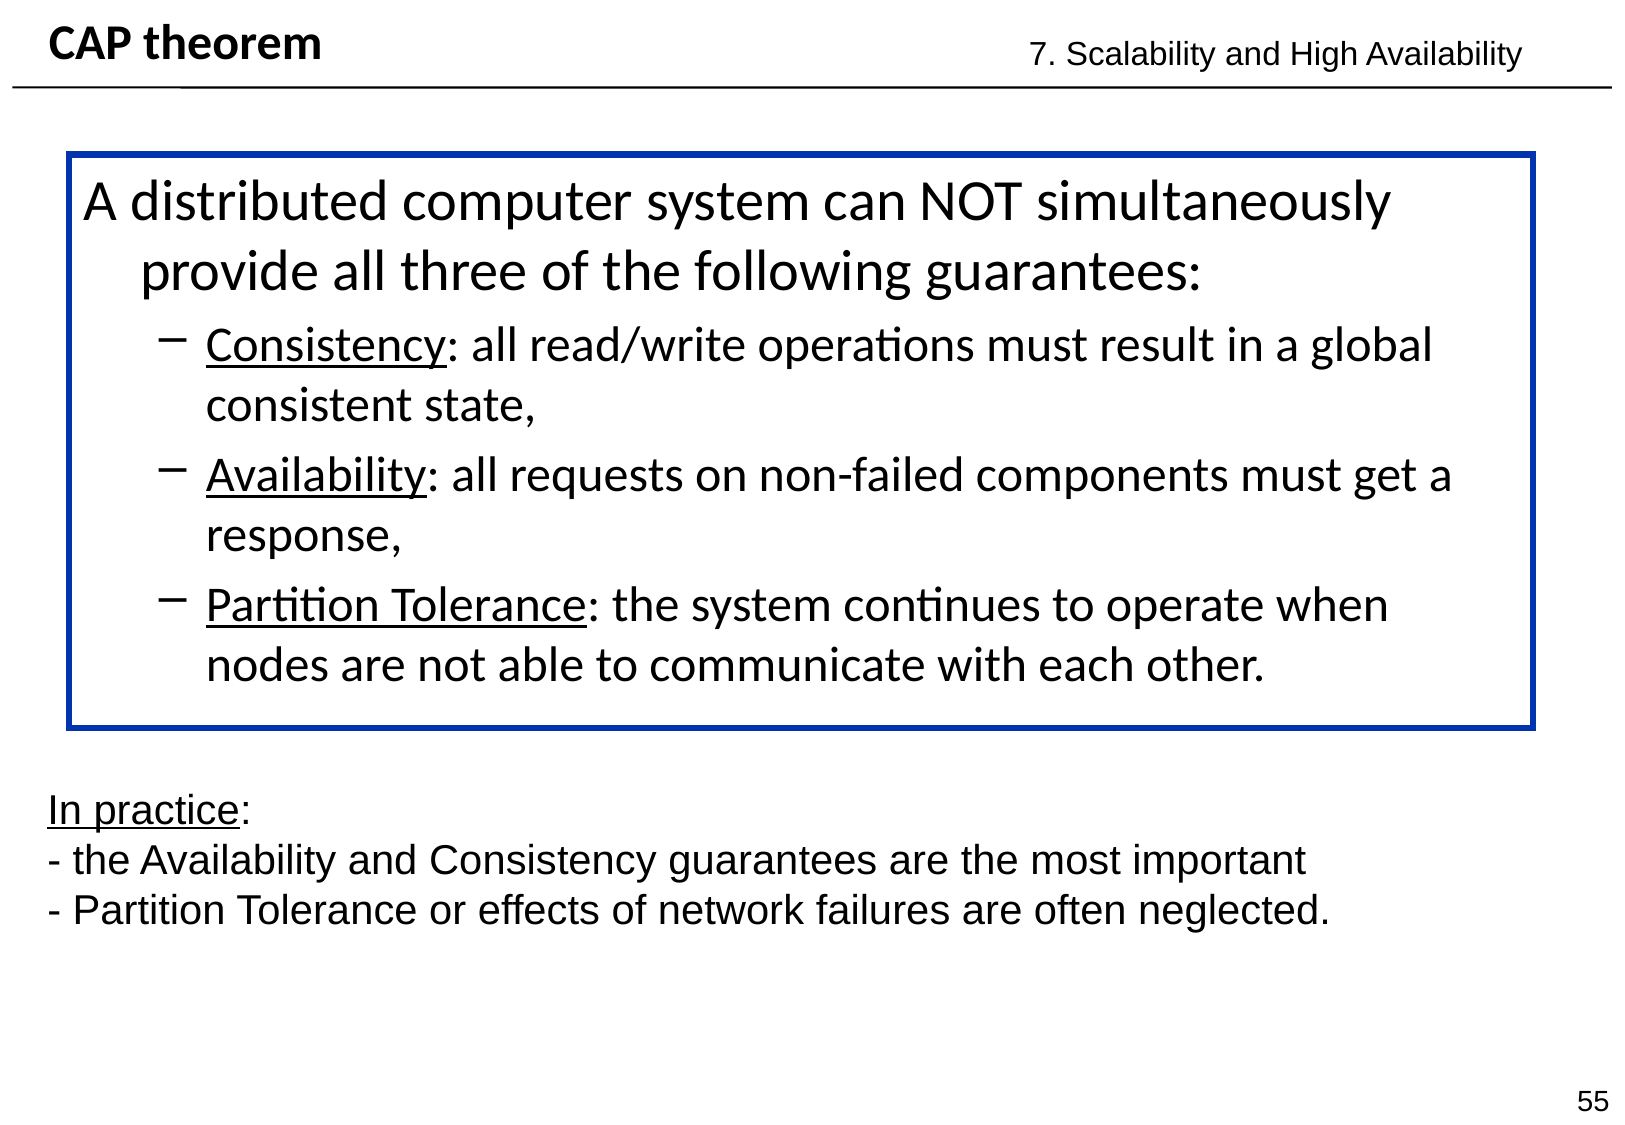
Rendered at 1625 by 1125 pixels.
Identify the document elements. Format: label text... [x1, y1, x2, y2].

list A distributed computer system can NOT simultaneously provide all three of the following guarantees: Consistency: all read/write operations must result in a global consistent state, Availability: all requests on non-failed components must get a response, Partition Tolerance: the system continues to operate when nodes are not able to communicate with each other. [68, 154, 1534, 729]
text_box In practice: - the Availability and Consistency guarantees are the most important - Partition Tolerance or effects of network failures are often neglected. [32, 775, 1602, 990]
title CAP theorem [33, 0, 990, 79]
text_box 7. Scalability and High Availability [1014, 24, 1625, 80]
slide_number 55 [1311, 1049, 1625, 1125]
